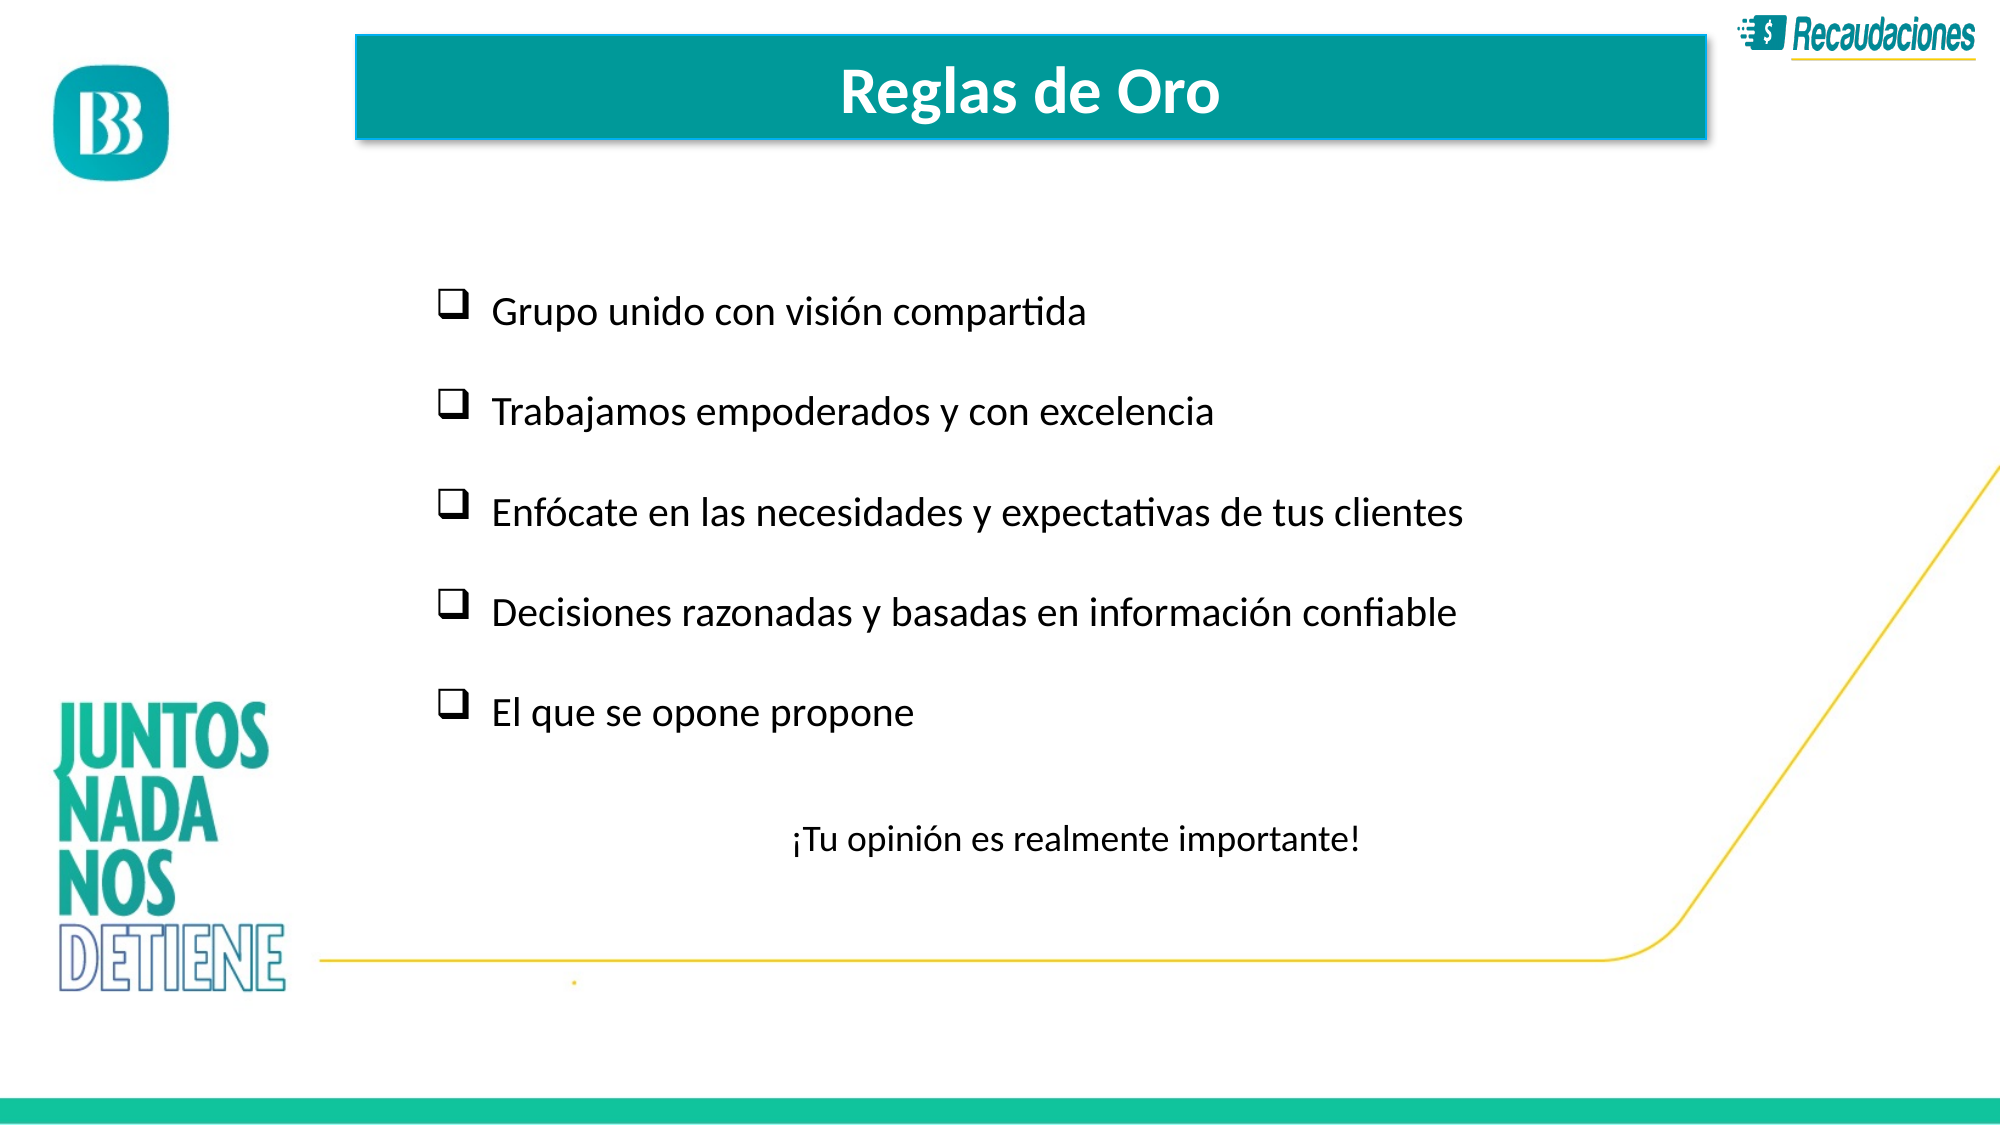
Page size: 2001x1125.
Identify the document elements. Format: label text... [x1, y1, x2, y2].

text_box ¡Tu opinión es realmente importante! [775, 806, 1382, 867]
text_box Grupo unido con visión compartida Trabajamos empoderados y con excelencia Enfócate en las necesidades y expectativas de tus clientes Decisiones razonadas y basadas en información confiable El que se opone propone [420, 276, 1803, 742]
picture [0, 0, 2000, 1125]
text_box Reglas de Oro [356, 35, 1707, 140]
